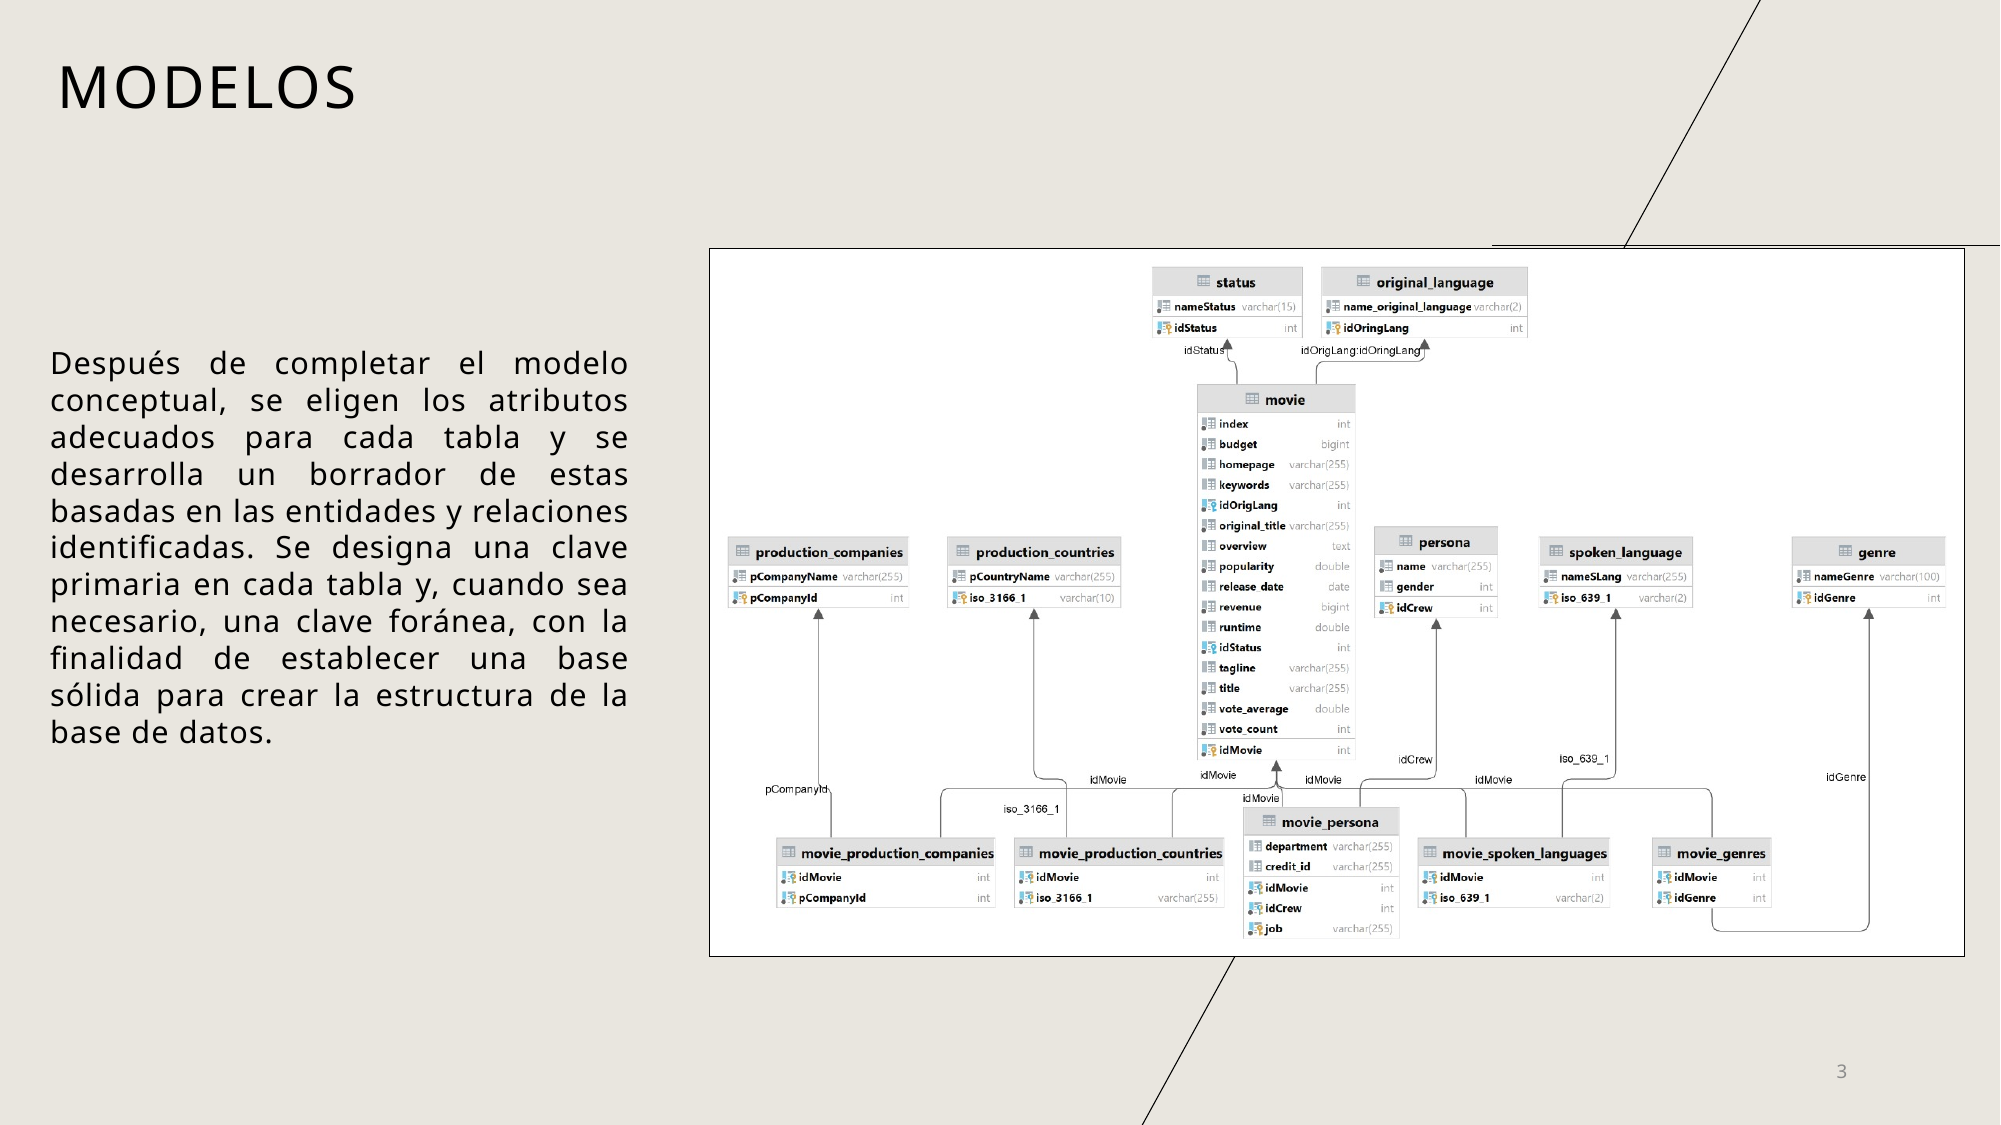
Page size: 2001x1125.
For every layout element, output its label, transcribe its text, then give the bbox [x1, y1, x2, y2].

title Modelos [42, 45, 882, 129]
list Después de completar el modelo conceptual, se eligen los atributos adecuados para cada tabla y se desarrolla un borrador de estas basadas en las entidades y relaciones identificadas. Se designa una clave primaria en cada tabla y, cuando sea necesario, una clave foránea, con la finalidad de establecer una base sólida para crear la estructura de la base de datos. [35, 336, 645, 791]
slide_number 3 [1412, 1042, 1863, 1103]
picture [709, 248, 1965, 958]
